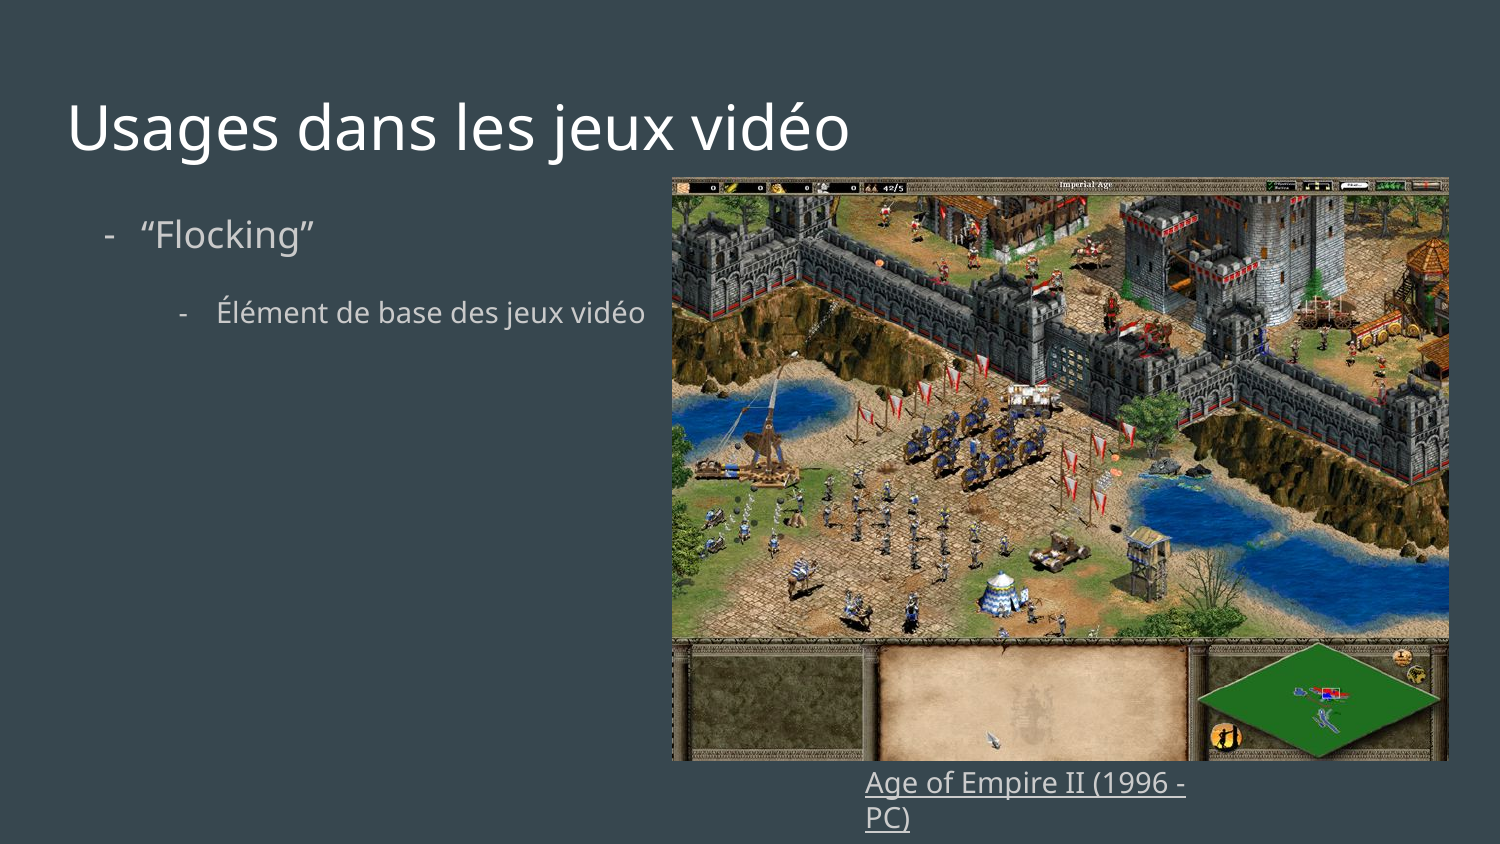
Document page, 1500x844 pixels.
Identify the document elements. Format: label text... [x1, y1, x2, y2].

list “Flocking” Élément de base des jeux vidéo [51, 189, 666, 750]
title Usages dans les jeux vidéo [51, 72, 1449, 167]
picture [671, 177, 1450, 761]
text_box Age of Empire II (1996 - PC) [850, 769, 1252, 794]
